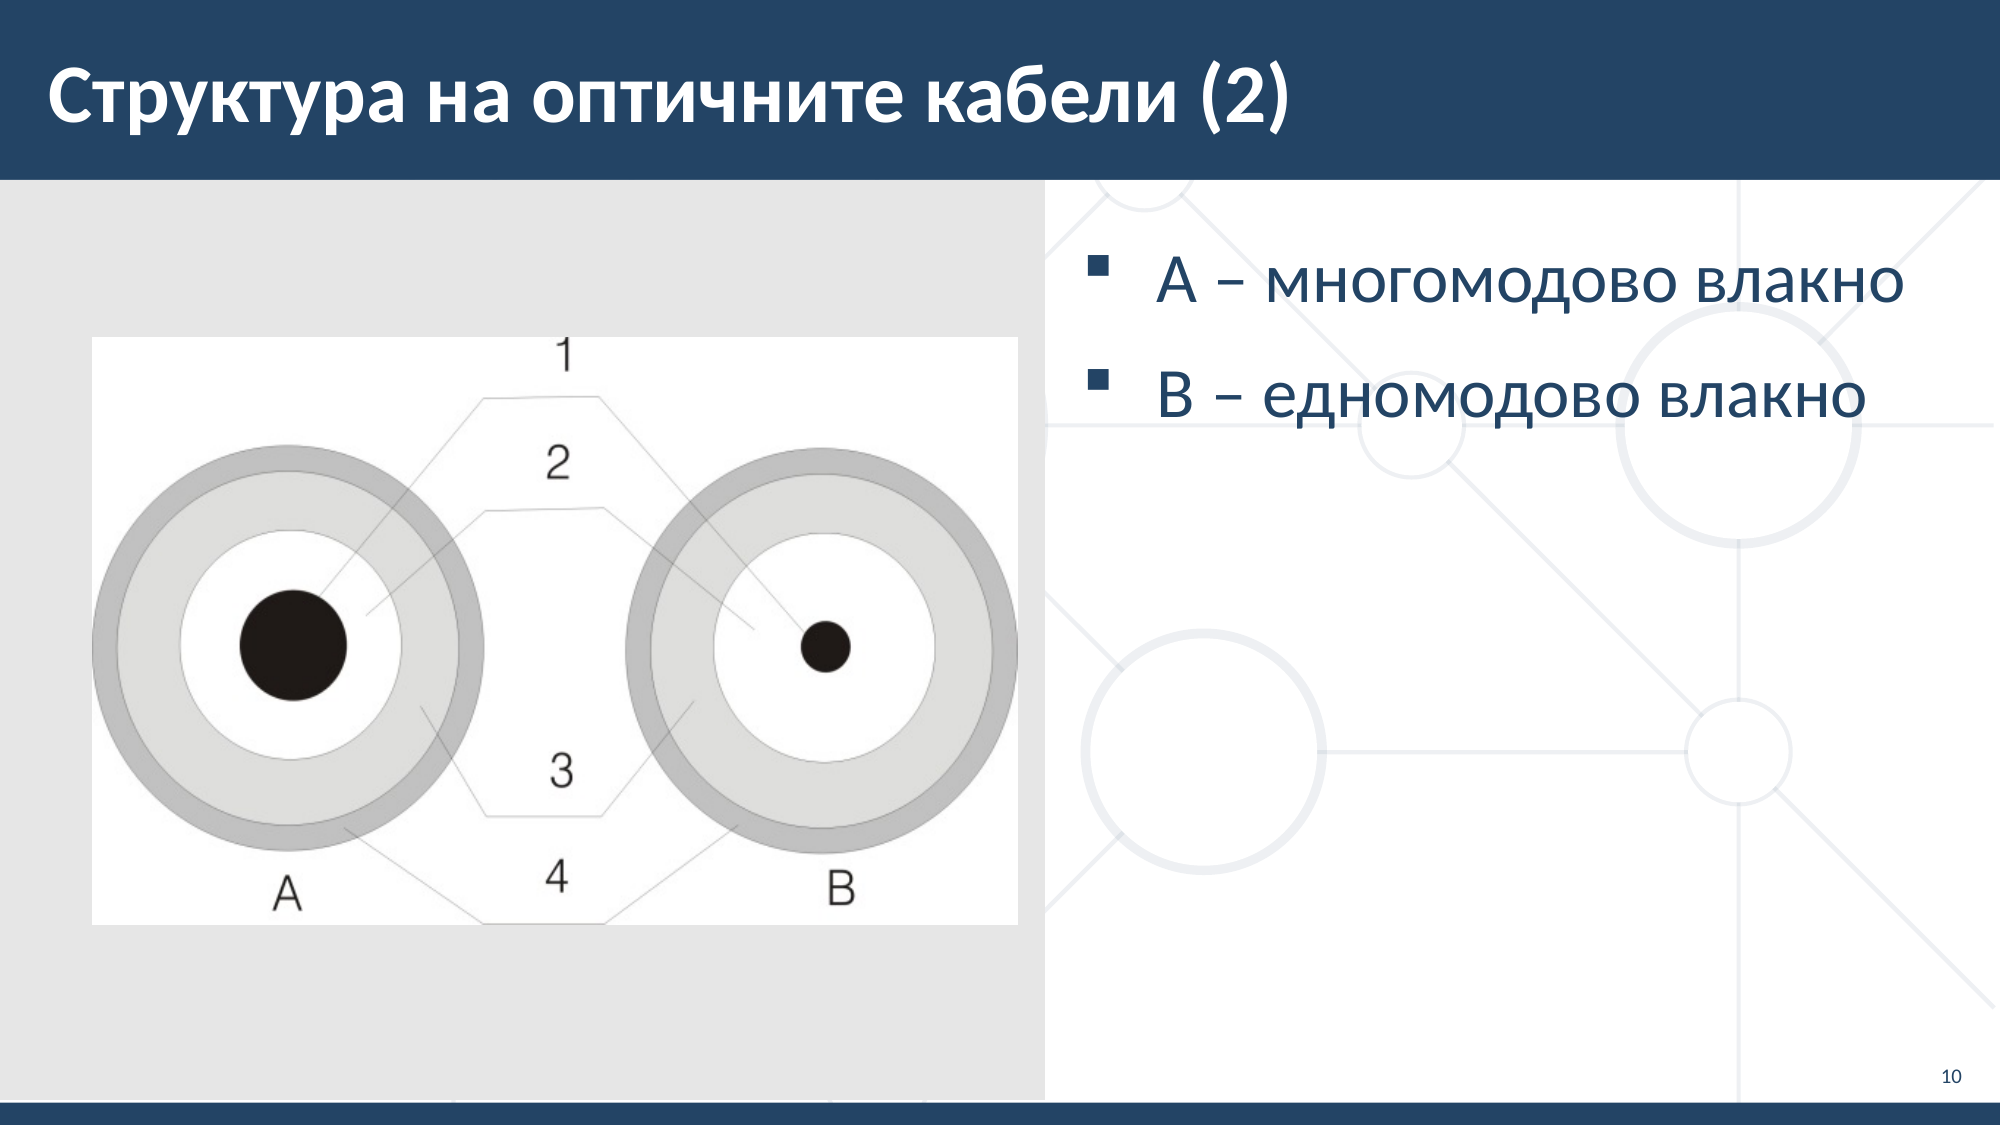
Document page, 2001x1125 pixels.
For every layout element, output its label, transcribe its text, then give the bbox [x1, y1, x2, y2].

list А – многомодово влакно В – едномодово влакно [1064, 222, 1968, 1047]
title Структура на оптичните кабели (2) [31, 16, 1591, 162]
slide_number 10 [1897, 1049, 1968, 1101]
picture [0, 179, 1046, 1101]
